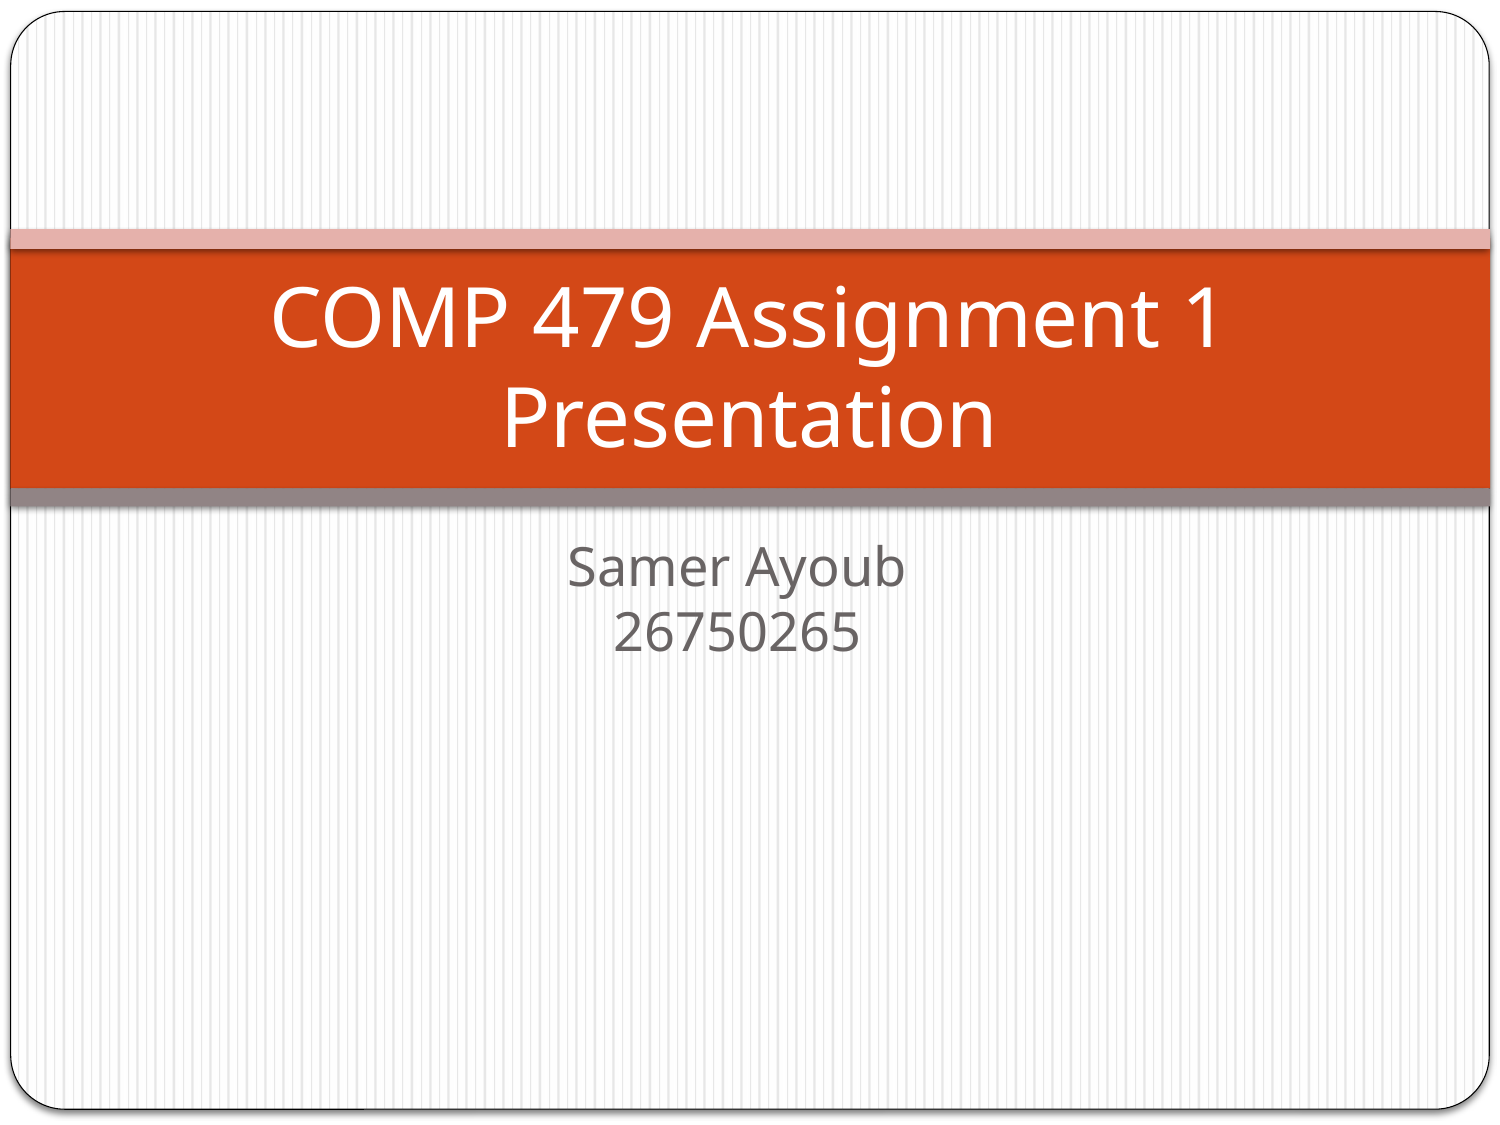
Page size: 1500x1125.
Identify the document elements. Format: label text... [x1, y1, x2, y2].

title COMP 479 Assignment 1 Presentation [75, 247, 1425, 489]
subtitle Samer Ayoub 26750265 [212, 525, 1263, 788]
